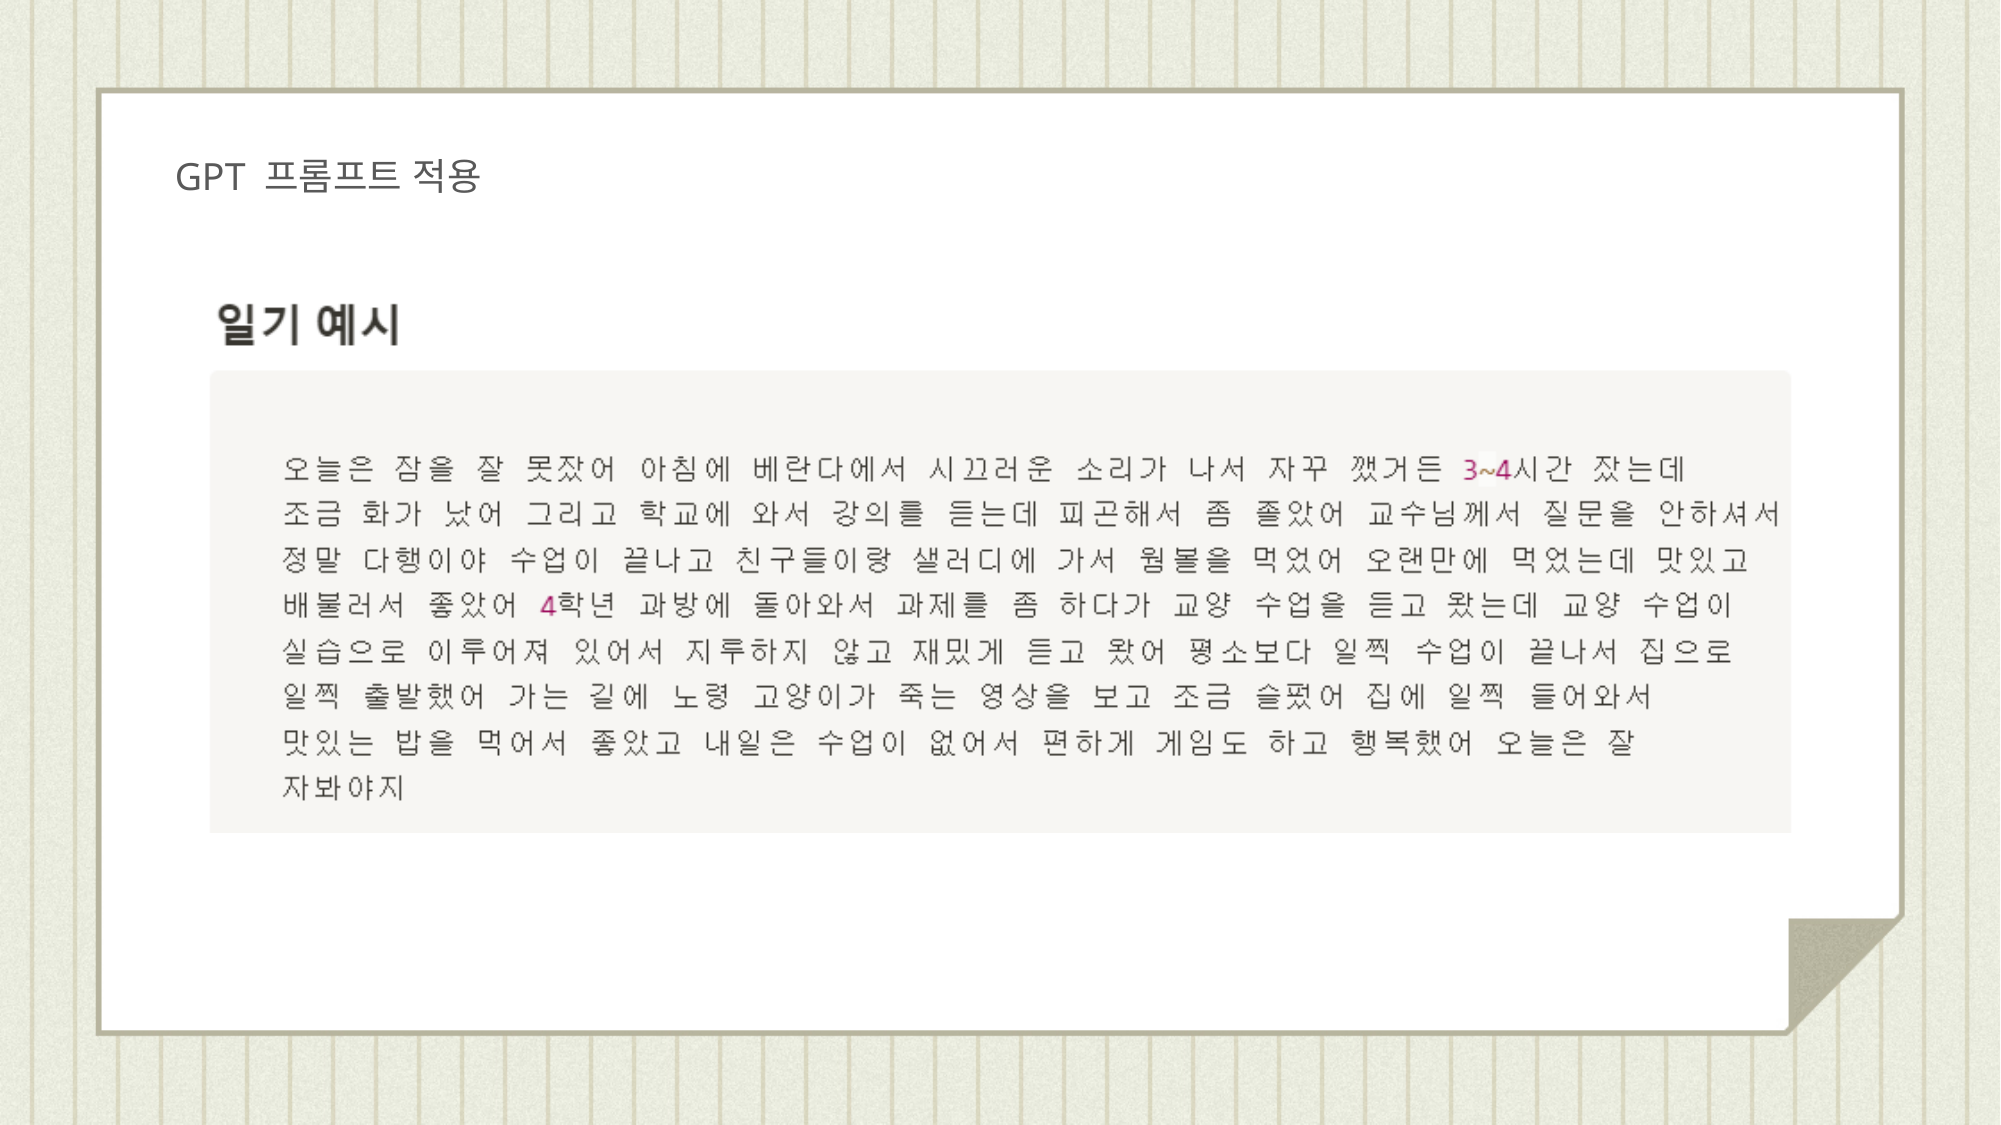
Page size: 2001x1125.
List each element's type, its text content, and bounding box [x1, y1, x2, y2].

picture [0, 0, 2001, 1125]
text_box GPT 프롬프트 적용 [160, 145, 813, 206]
